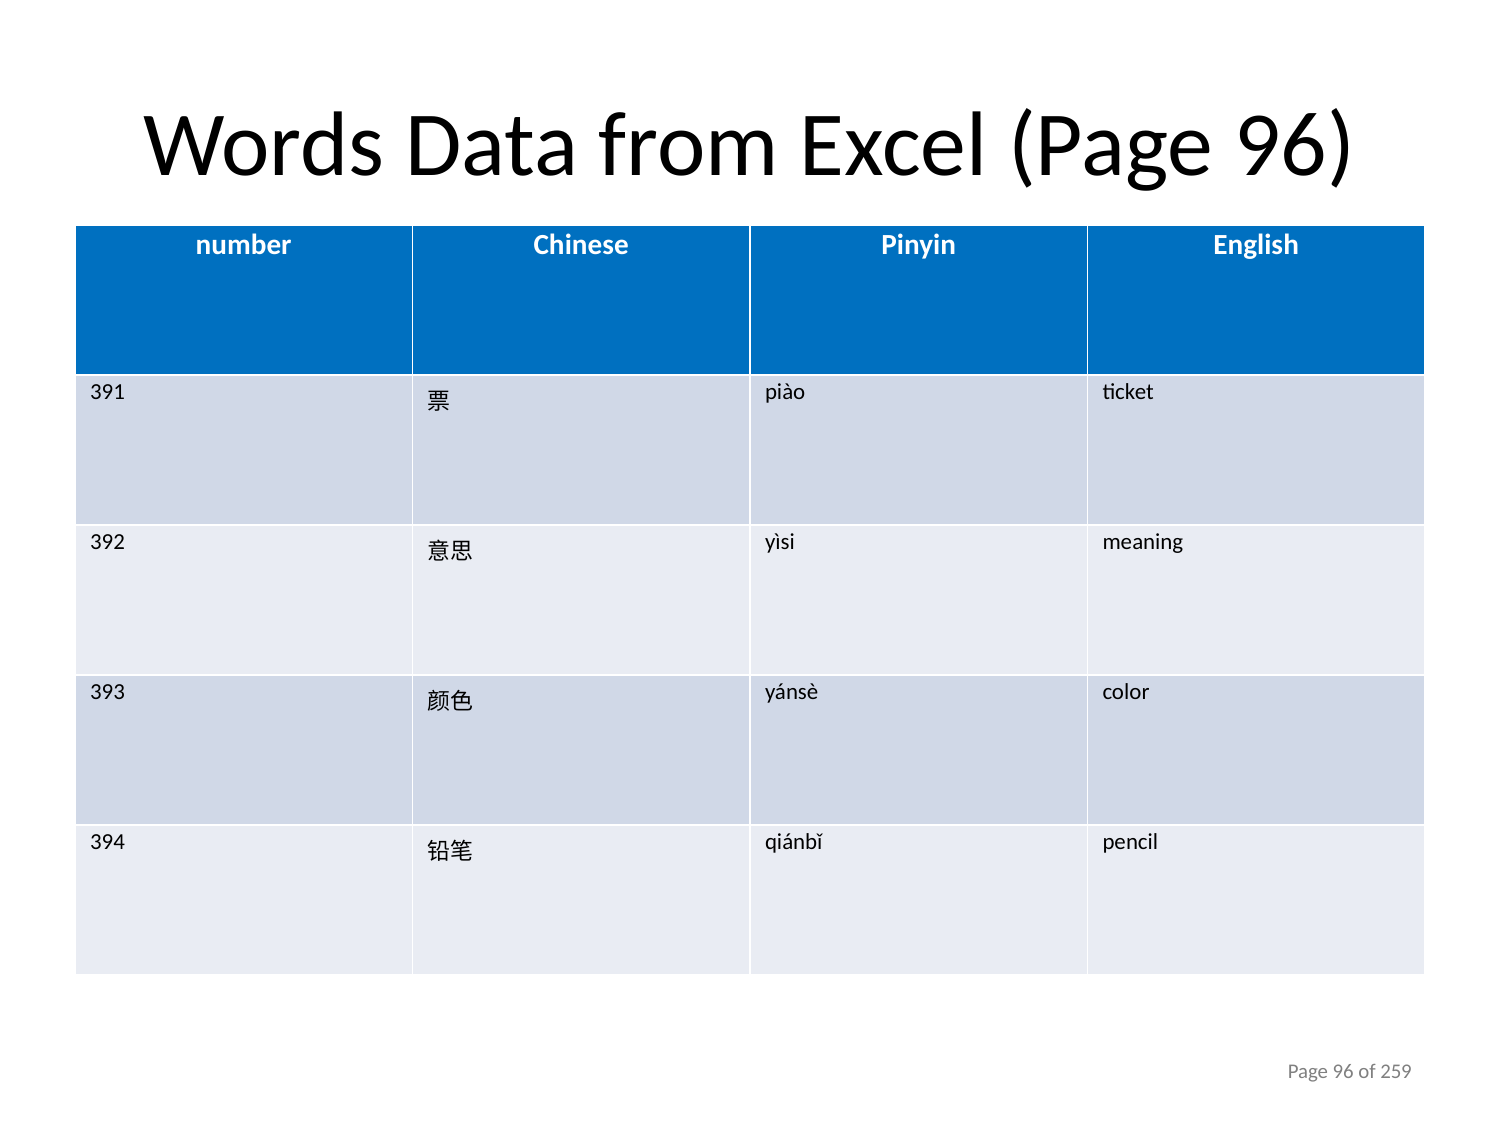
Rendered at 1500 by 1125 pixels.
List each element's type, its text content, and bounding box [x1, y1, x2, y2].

table_cell yìsi [751, 526, 1087, 674]
table_cell 394 [76, 826, 412, 974]
table_cell 393 [76, 676, 412, 824]
table_cell color [1088, 676, 1424, 824]
text_box Page 96 of 259 [1273, 1050, 1427, 1090]
table_header Chinese [413, 226, 749, 374]
table_cell 意思 [413, 526, 749, 674]
table_cell 铅笔 [413, 826, 749, 974]
table_header Pinyin [751, 226, 1087, 374]
table_cell 票 [413, 376, 749, 524]
table_cell 颜色 [413, 676, 749, 824]
table_cell qiánbǐ [751, 826, 1087, 974]
table_cell 391 [76, 376, 412, 524]
table_header number [76, 226, 412, 374]
table_header English [1088, 226, 1424, 374]
table_cell 392 [76, 526, 412, 674]
table_cell meaning [1088, 526, 1424, 674]
table_cell yánsè [751, 676, 1087, 824]
title Words Data from Excel (Page 96) [75, 45, 1425, 224]
table_cell ticket [1088, 376, 1424, 524]
table_cell pencil [1088, 826, 1424, 974]
table_cell piào [751, 376, 1087, 524]
